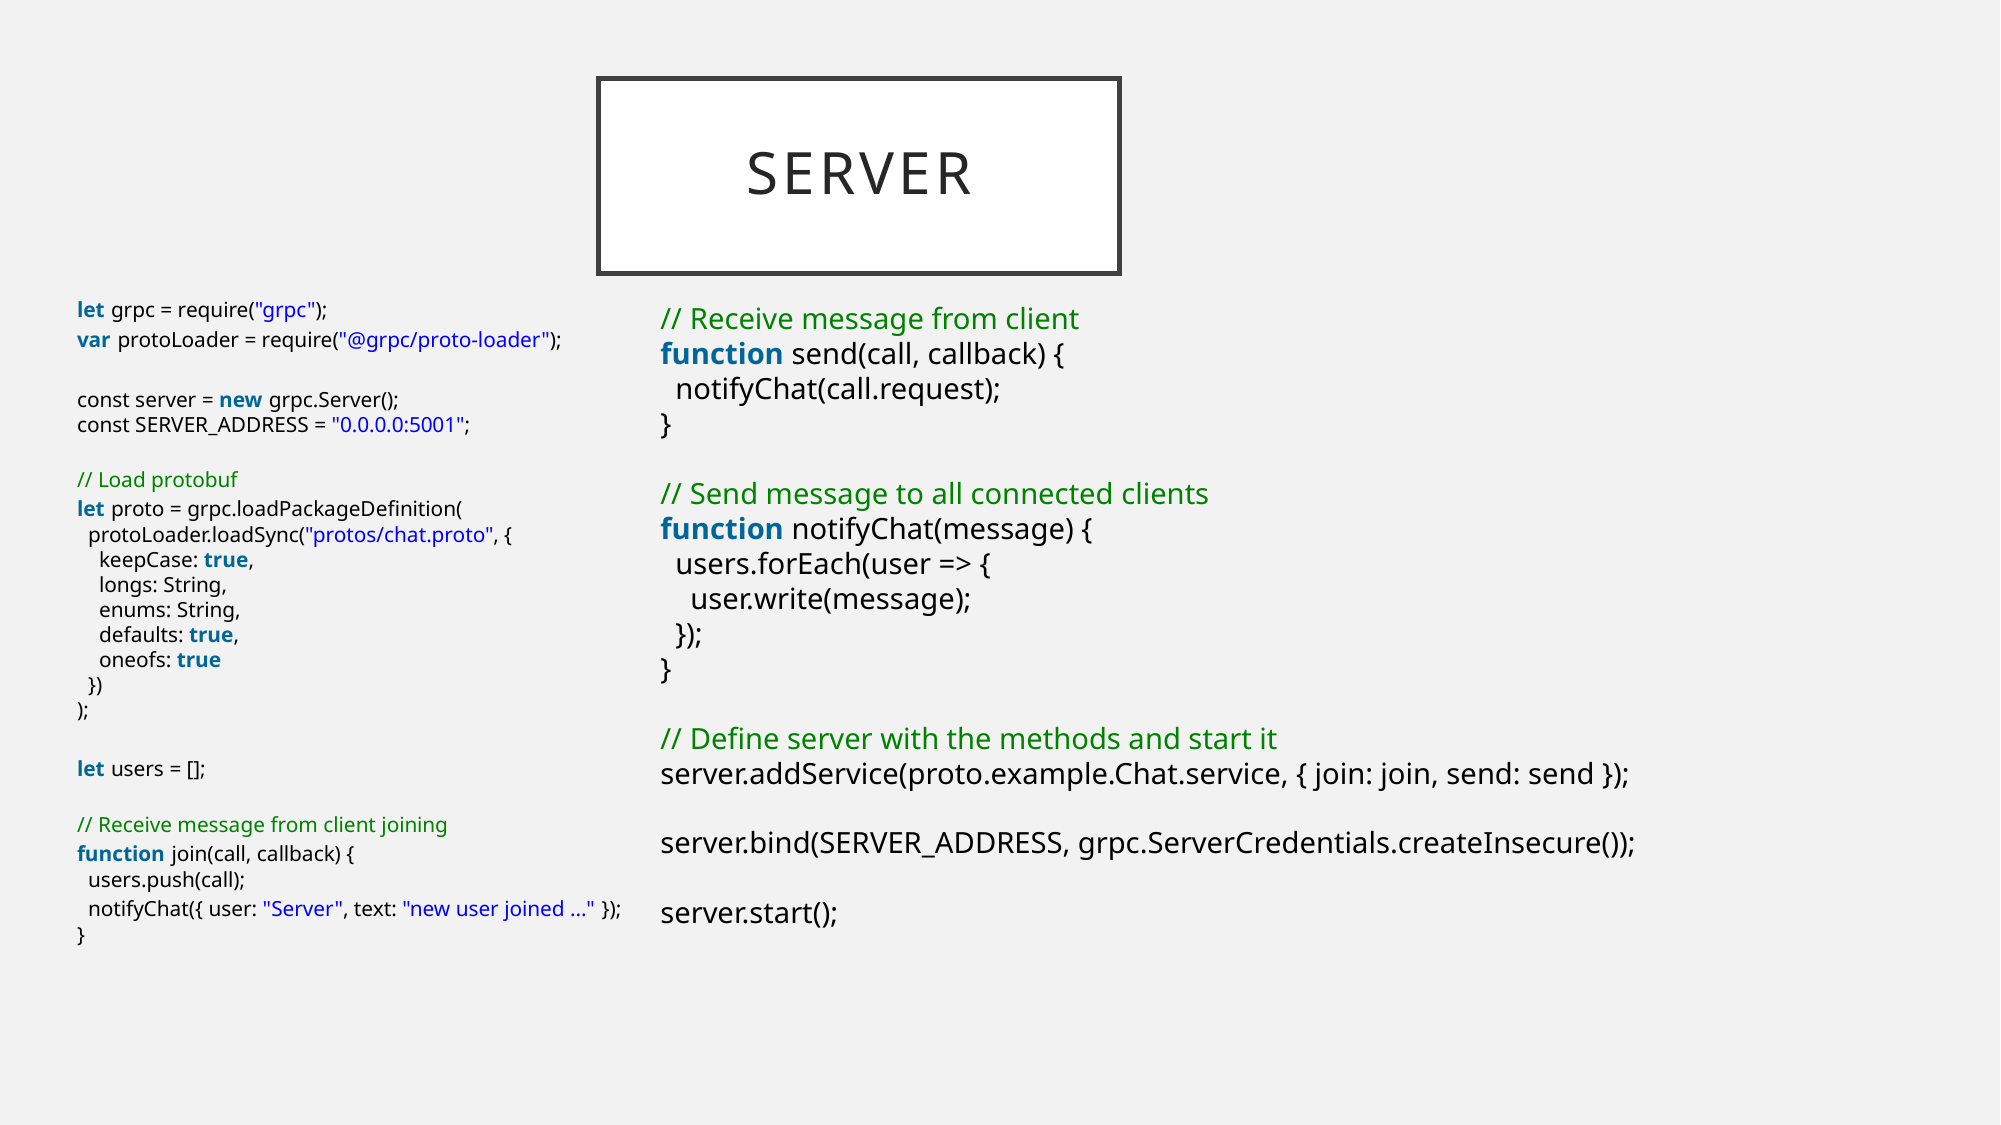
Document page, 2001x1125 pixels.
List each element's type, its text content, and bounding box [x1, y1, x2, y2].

title server [596, 76, 1122, 276]
text_box // Receive message from client function send(call, callback) { notifyChat(call.request); } // Send message to all connected clients function notifyChat(message) { users.forEach(user => { user.write(message); }); } // Define server with the methods and start it server.addService(proto.example.Chat.service, { join: join, send: send }); server.bind(SERVER_ADDRESS, grpc.ServerCredentials.createInsecure()); server.start(); [645, 258, 1800, 973]
list let grpc = require("grpc"); var protoLoader = require("@grpc/proto-loader"); const server = new grpc.Server(); const SERVER_ADDRESS = "0.0.0.0:5001"; // Load protobuf let proto = grpc.loadPackageDefinition( protoLoader.loadSync("protos/chat.proto", { keepCase: true, longs: String, enums: String, defaults: true, oneofs: true }) ); let users = []; // Receive message from client joining function join(call, callback) { users.push(call); notifyChat({ user: "Server", text: "new user joined ..." }); } [77, 292, 668, 977]
